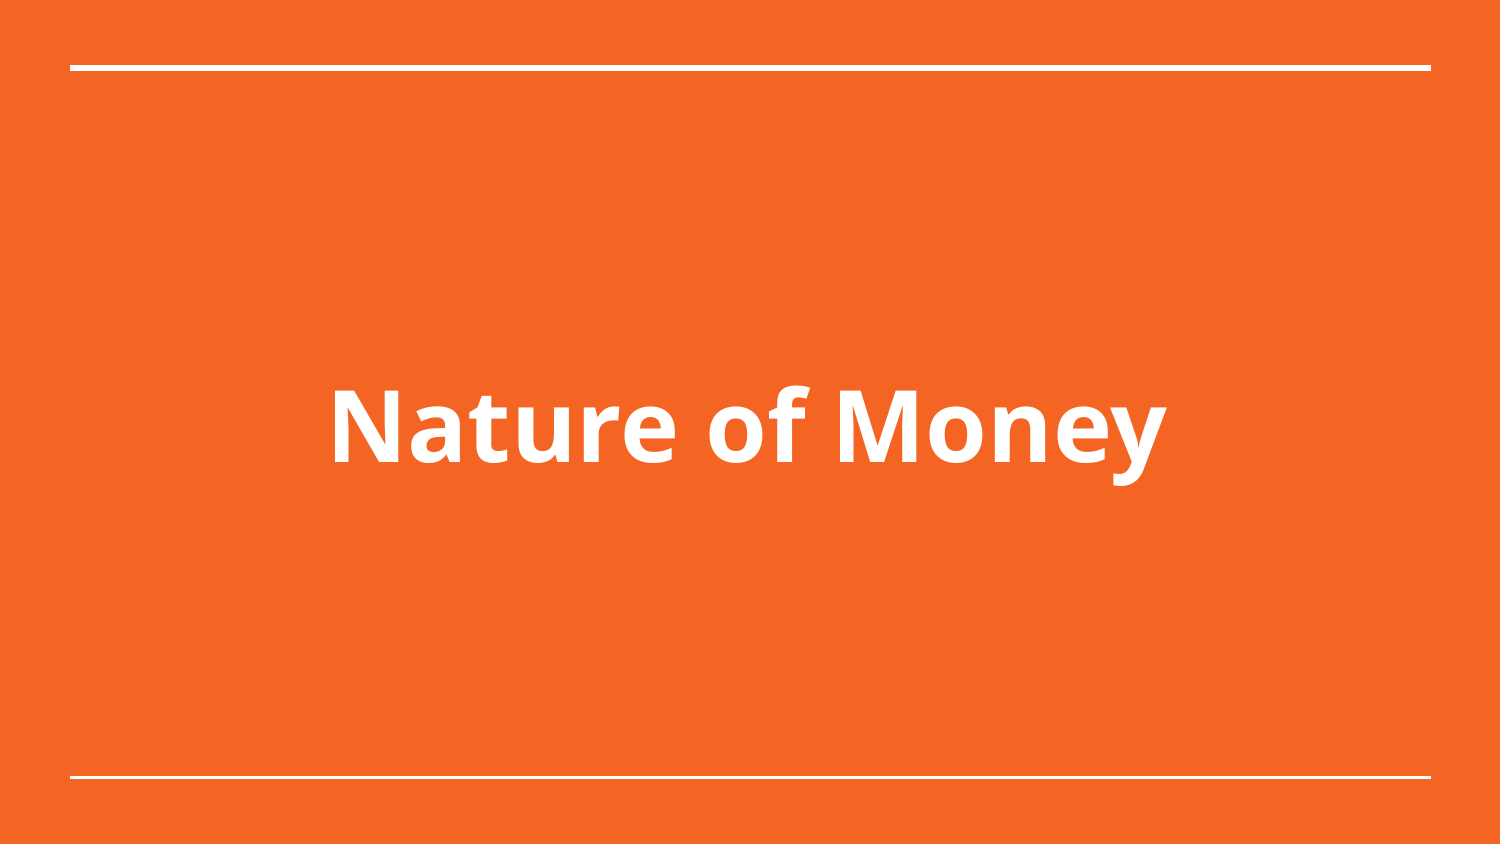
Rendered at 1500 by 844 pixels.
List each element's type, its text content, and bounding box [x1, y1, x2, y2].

title Nature of Money [66, 296, 1428, 550]
